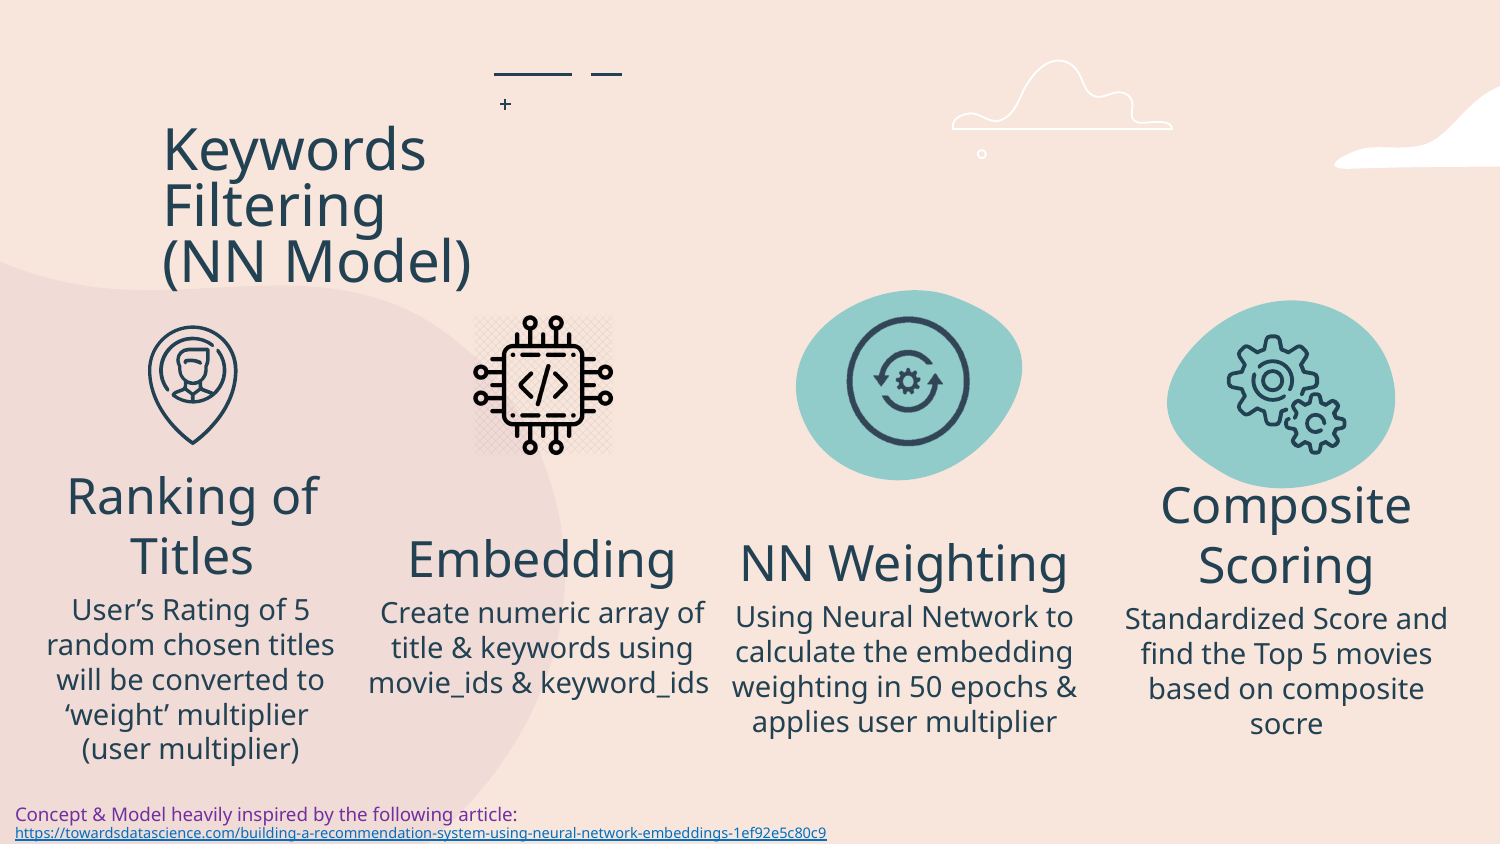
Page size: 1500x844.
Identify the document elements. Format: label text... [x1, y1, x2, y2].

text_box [1226, 334, 1347, 455]
text_box [795, 316, 966, 465]
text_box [147, 325, 238, 446]
title NN Weighting [713, 465, 1096, 583]
text_box [1167, 300, 1396, 482]
subtitle Using Neural Network to calculate the embedding weighting in 50 epochs & applies user multiplier [713, 583, 1095, 774]
text_box User’s Rating of 5 random chosen titles will be converted to ‘weight’ multiplier (user multiplier) [21, 576, 360, 774]
text_box Keywords Filtering (NN Model) [146, 110, 496, 276]
picture [839, 313, 975, 450]
subtitle Standardized Score and find the Top 5 movies based on composite socre [1095, 585, 1478, 783]
text_box Ranking of Titles [1, 463, 384, 600]
text_box [842, 290, 1023, 447]
title Concept & Model heavily inspired by the following article: https://towardsdatascience.com/building-a-recommendation-system-using-neural-network-embeddings-1ef92e5c80c9 [0, 792, 1172, 844]
title Embedding [384, 466, 713, 579]
subtitle Create numeric array of title & keywords using movie_ids & keyword_ids [351, 579, 734, 777]
picture [471, 313, 615, 457]
title Composite Scoring [1095, 482, 1478, 585]
